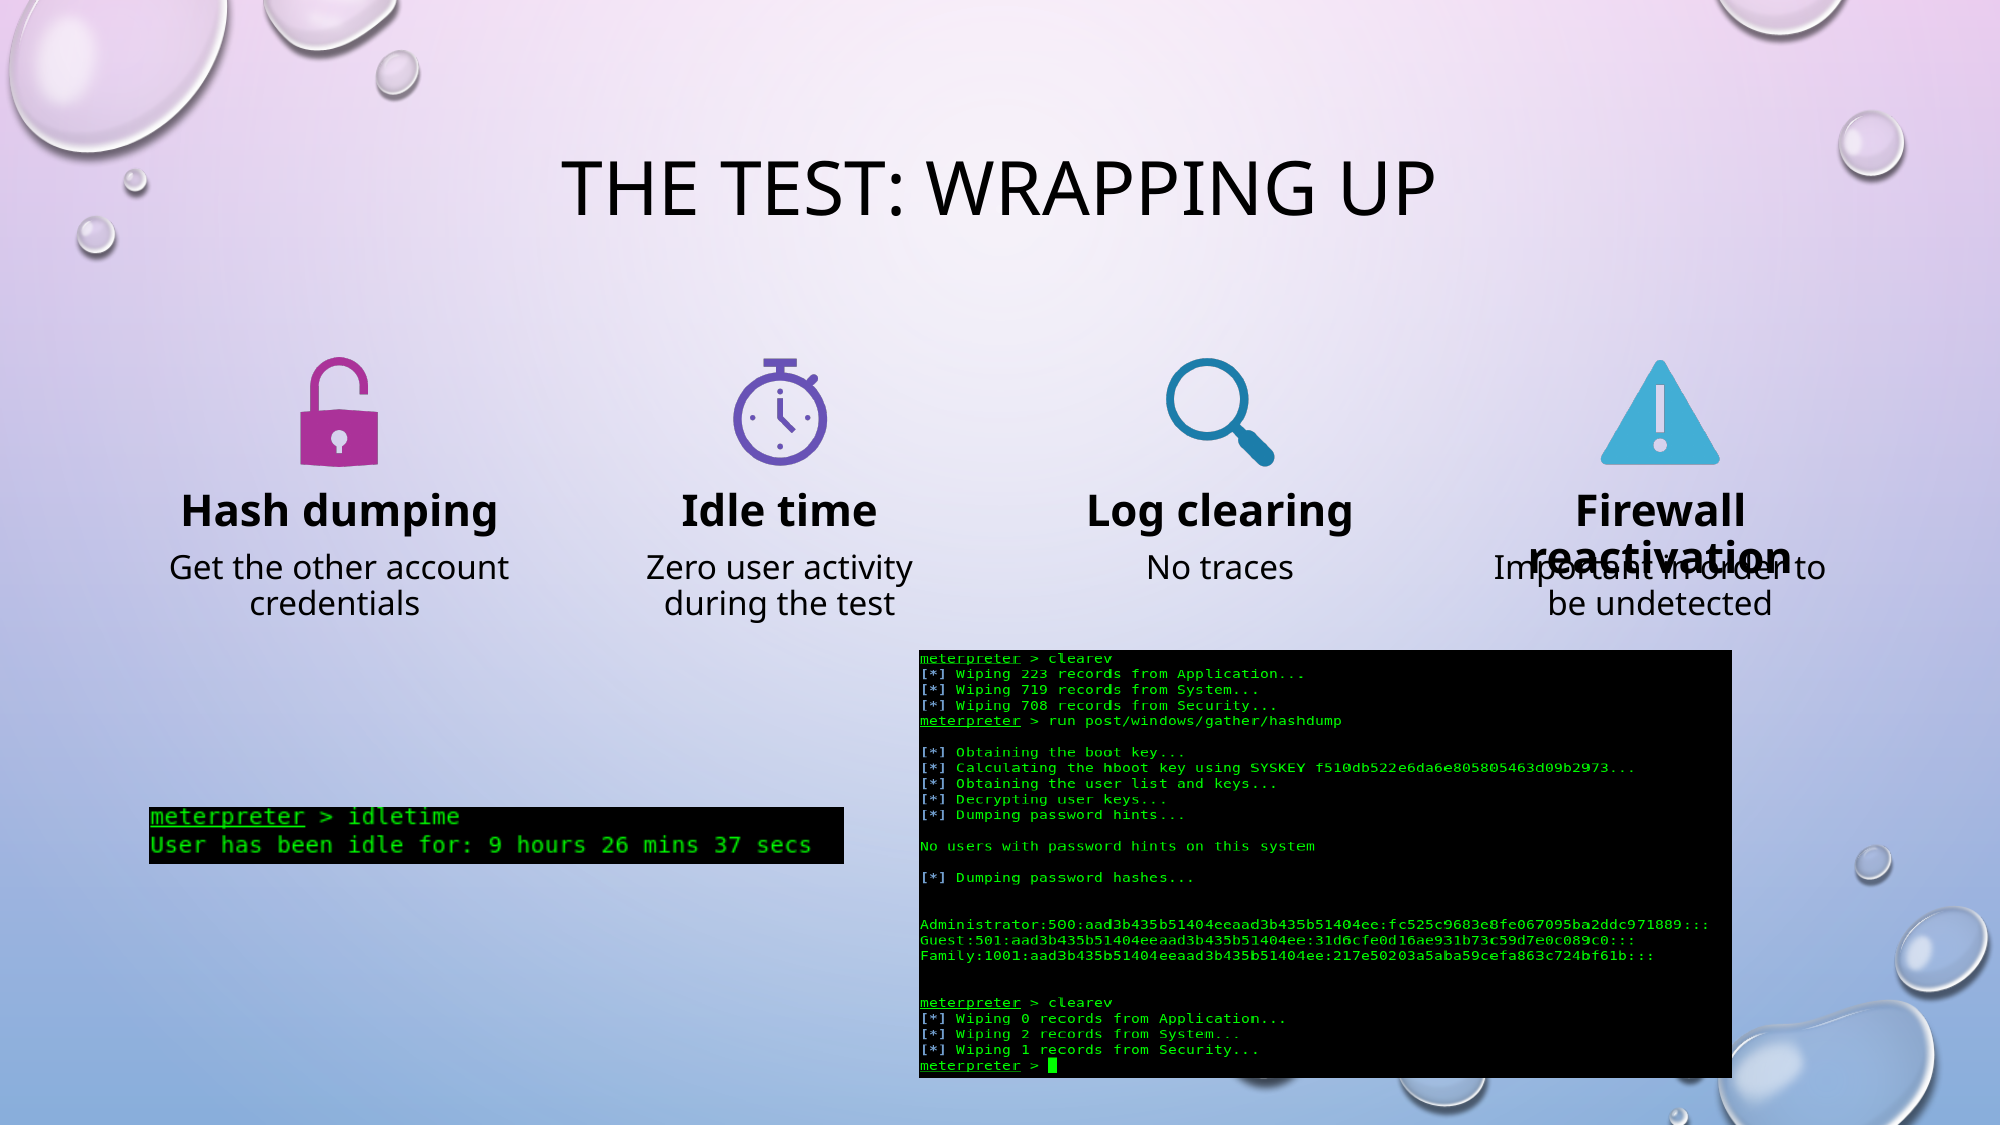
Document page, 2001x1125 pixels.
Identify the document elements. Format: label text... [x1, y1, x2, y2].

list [149, 260, 1851, 702]
picture [0, 0, 2000, 1125]
title The test: wrapping up [149, 59, 1851, 260]
